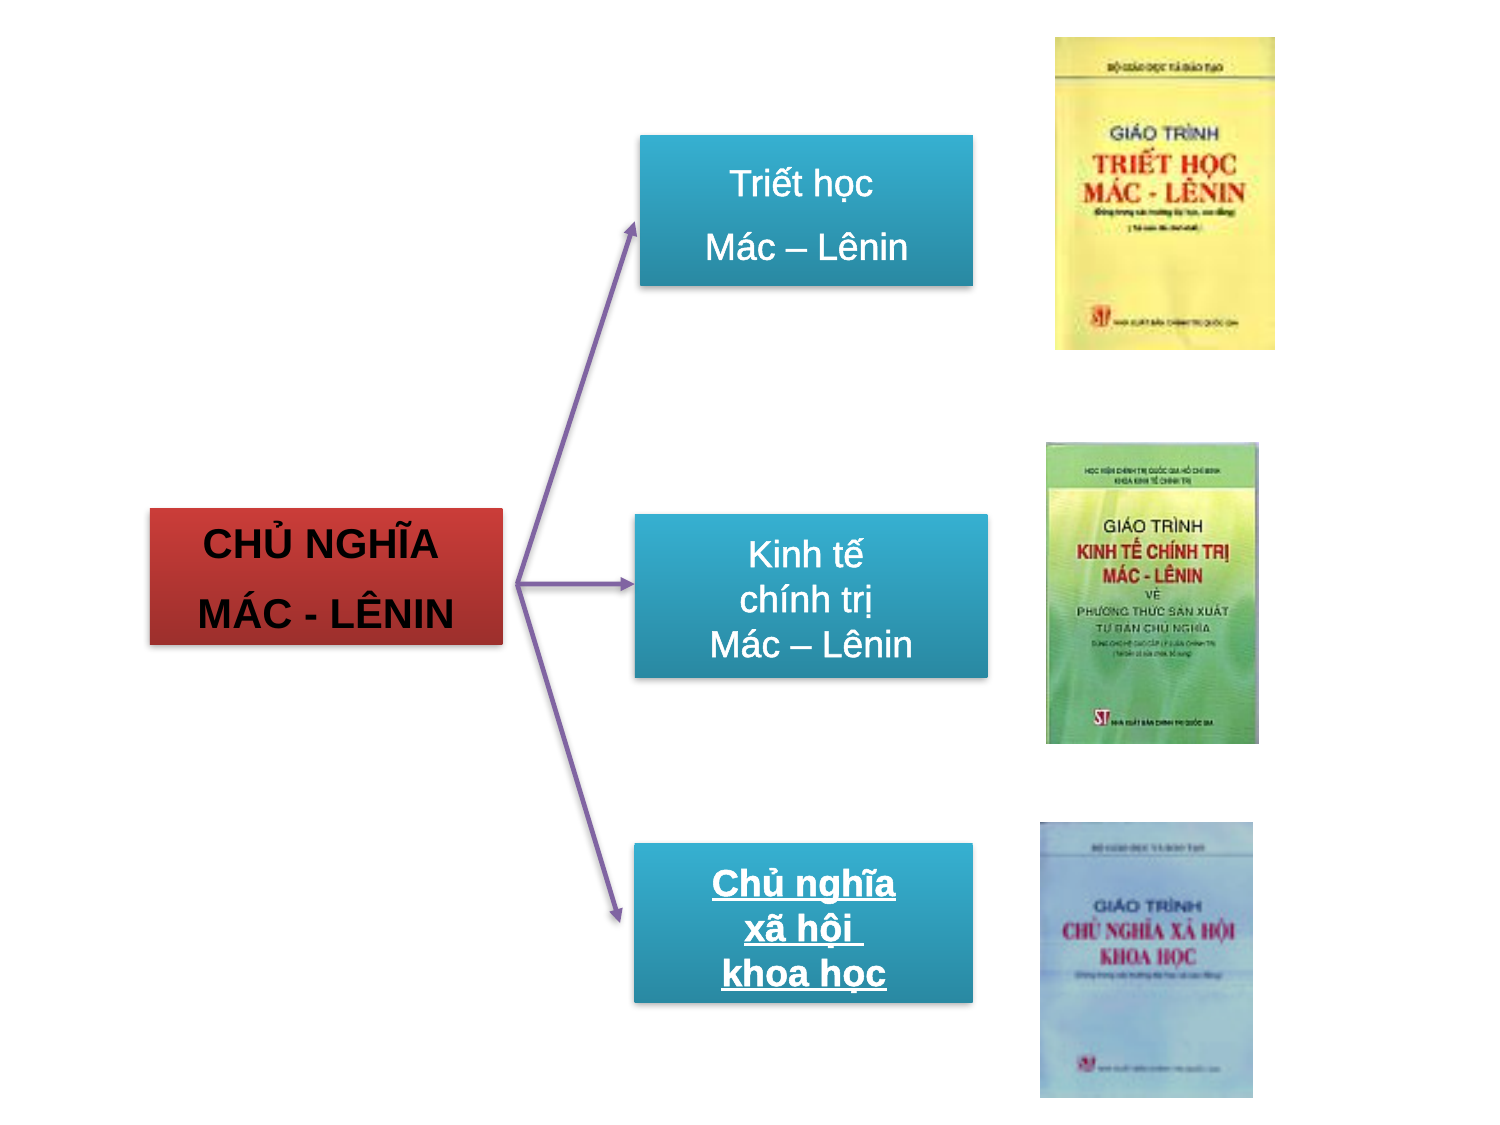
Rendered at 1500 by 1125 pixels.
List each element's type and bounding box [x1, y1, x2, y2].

text_box [149, 135, 988, 1003]
text_box [1039, 37, 1276, 1098]
